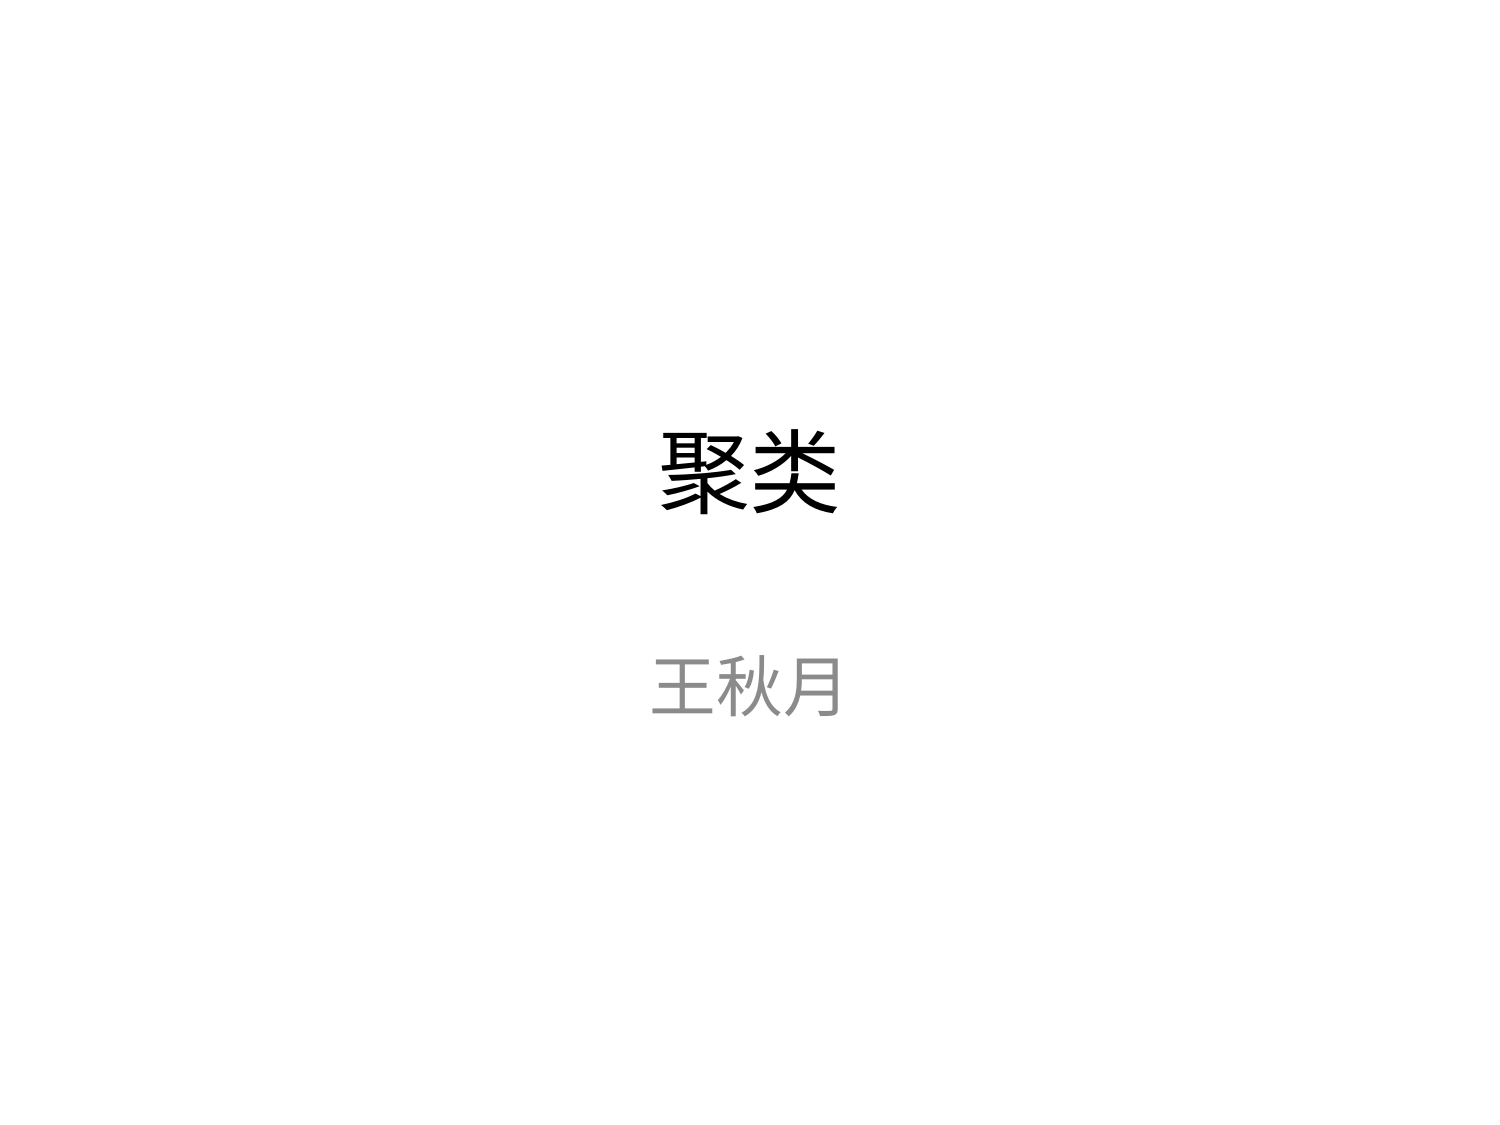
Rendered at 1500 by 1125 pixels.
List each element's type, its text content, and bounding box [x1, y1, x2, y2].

title 聚类 [112, 349, 1388, 591]
subtitle 王秋月 [225, 637, 1275, 925]
